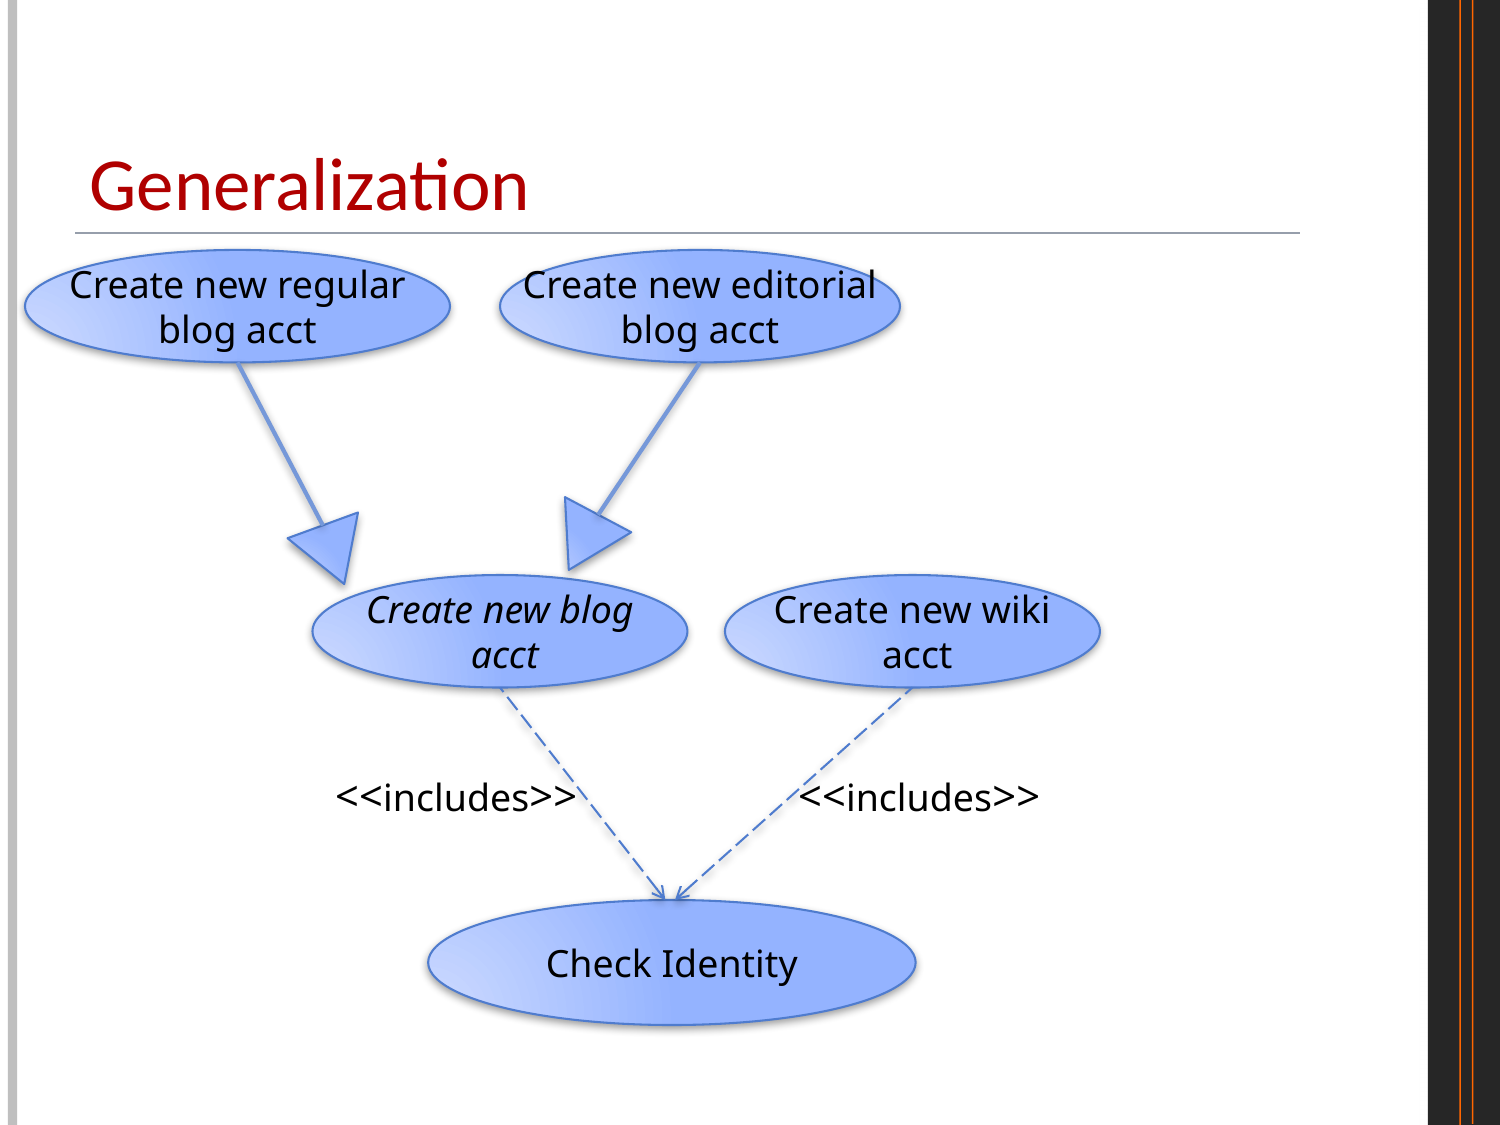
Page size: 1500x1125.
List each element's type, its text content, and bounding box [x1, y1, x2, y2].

text_box [632, 857, 644, 873]
text_box Create new blog acct [311, 573, 689, 689]
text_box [572, 387, 726, 490]
text_box [735, 833, 749, 847]
text_box [701, 864, 715, 877]
text_box [618, 839, 630, 855]
text_box [646, 875, 666, 901]
text_box [520, 714, 533, 729]
text_box [499, 686, 505, 693]
text_box [534, 732, 547, 747]
text_box [718, 848, 732, 862]
text_box Create new regular blog acct [23, 248, 452, 364]
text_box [198, 400, 362, 488]
text_box [675, 879, 699, 901]
text_box [802, 773, 817, 786]
text_box [853, 727, 868, 741]
text_box Create new editorial blog acct [498, 248, 902, 364]
text_box <<includes>> [318, 760, 594, 829]
text_box [286, 511, 360, 586]
text_box [604, 821, 616, 837]
text_box [562, 768, 575, 783]
text_box [576, 785, 589, 801]
text_box [904, 686, 914, 695]
text_box [836, 742, 851, 756]
text_box [752, 818, 766, 832]
title Generalization [75, 45, 1300, 233]
text_box Create new wiki acct [723, 573, 1101, 689]
text_box [548, 750, 561, 765]
text_box [590, 803, 603, 819]
text_box [870, 712, 885, 725]
text_box [819, 757, 834, 771]
text_box Check Identity [427, 899, 917, 1027]
text_box [887, 697, 902, 710]
text_box [506, 696, 519, 711]
text_box [786, 788, 800, 801]
text_box [769, 803, 783, 816]
text_box [563, 496, 633, 571]
text_box <<includes>> [781, 760, 1057, 829]
